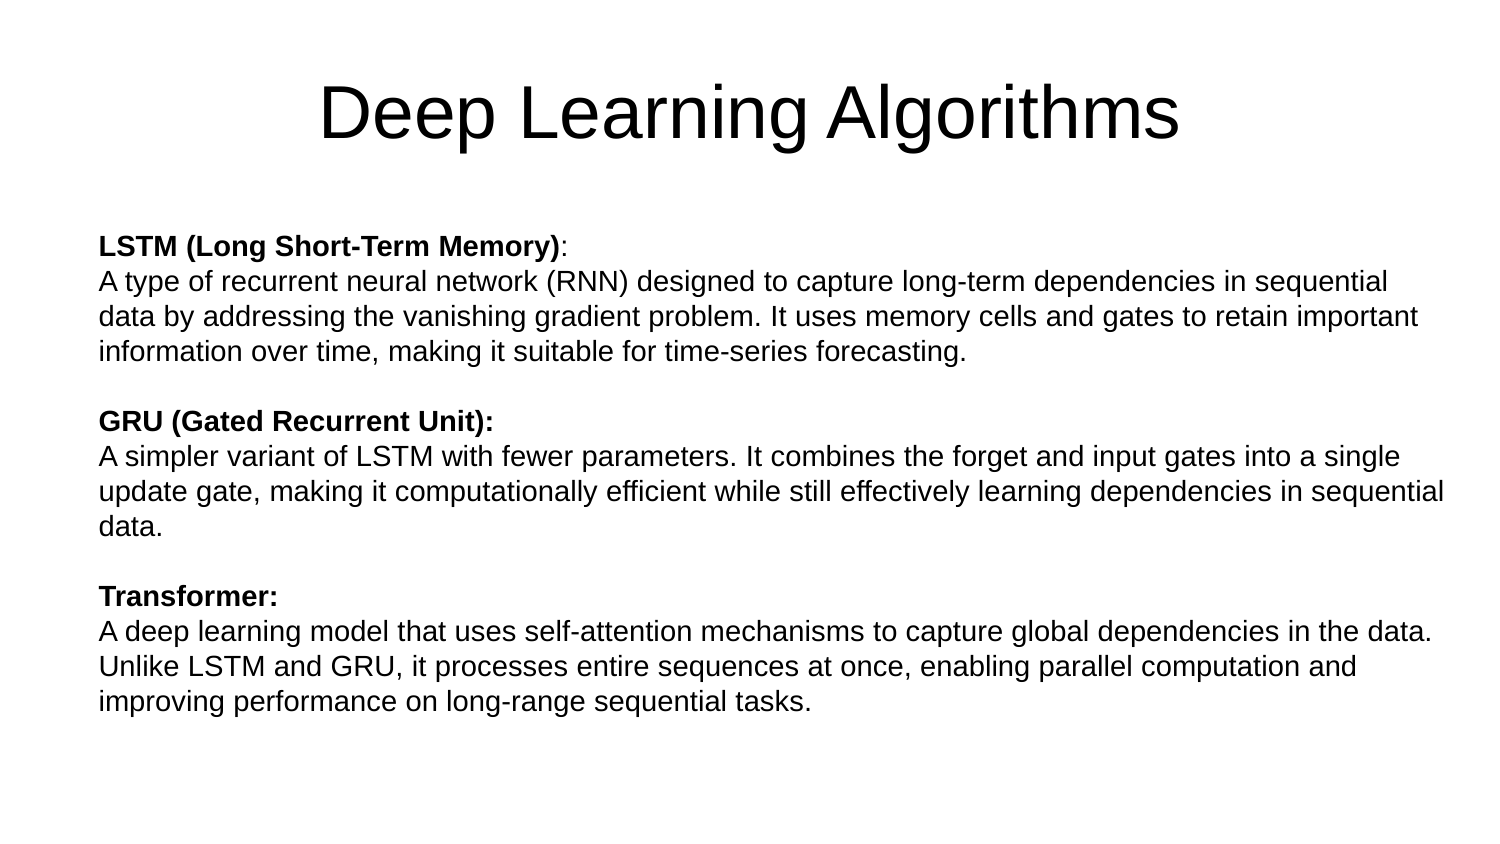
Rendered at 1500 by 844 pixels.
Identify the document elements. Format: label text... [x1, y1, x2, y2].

title Deep Learning Algorithms [51, 39, 1449, 178]
text_box LSTM (Long Short-Term Memory): A type of recurrent neural network (RNN) designed to capture long-term dependencies in sequential data by addressing the vanishing gradient problem. It uses memory cells and gates to retain important information over time, making it suitable for time-series forecasting. GRU (Gated Recurrent Unit): A simpler variant of LSTM with fewer parameters. It combines the forget and input gates into a single update gate, making it computationally efficient while still effectively learning dependencies in sequential data. Transformer: A deep learning model that uses self-attention mechanisms to capture global dependencies in the data. Unlike LSTM and GRU, it processes entire sequences at once, enabling parallel computation and improving performance on long-range sequential tasks. [83, 219, 1469, 794]
